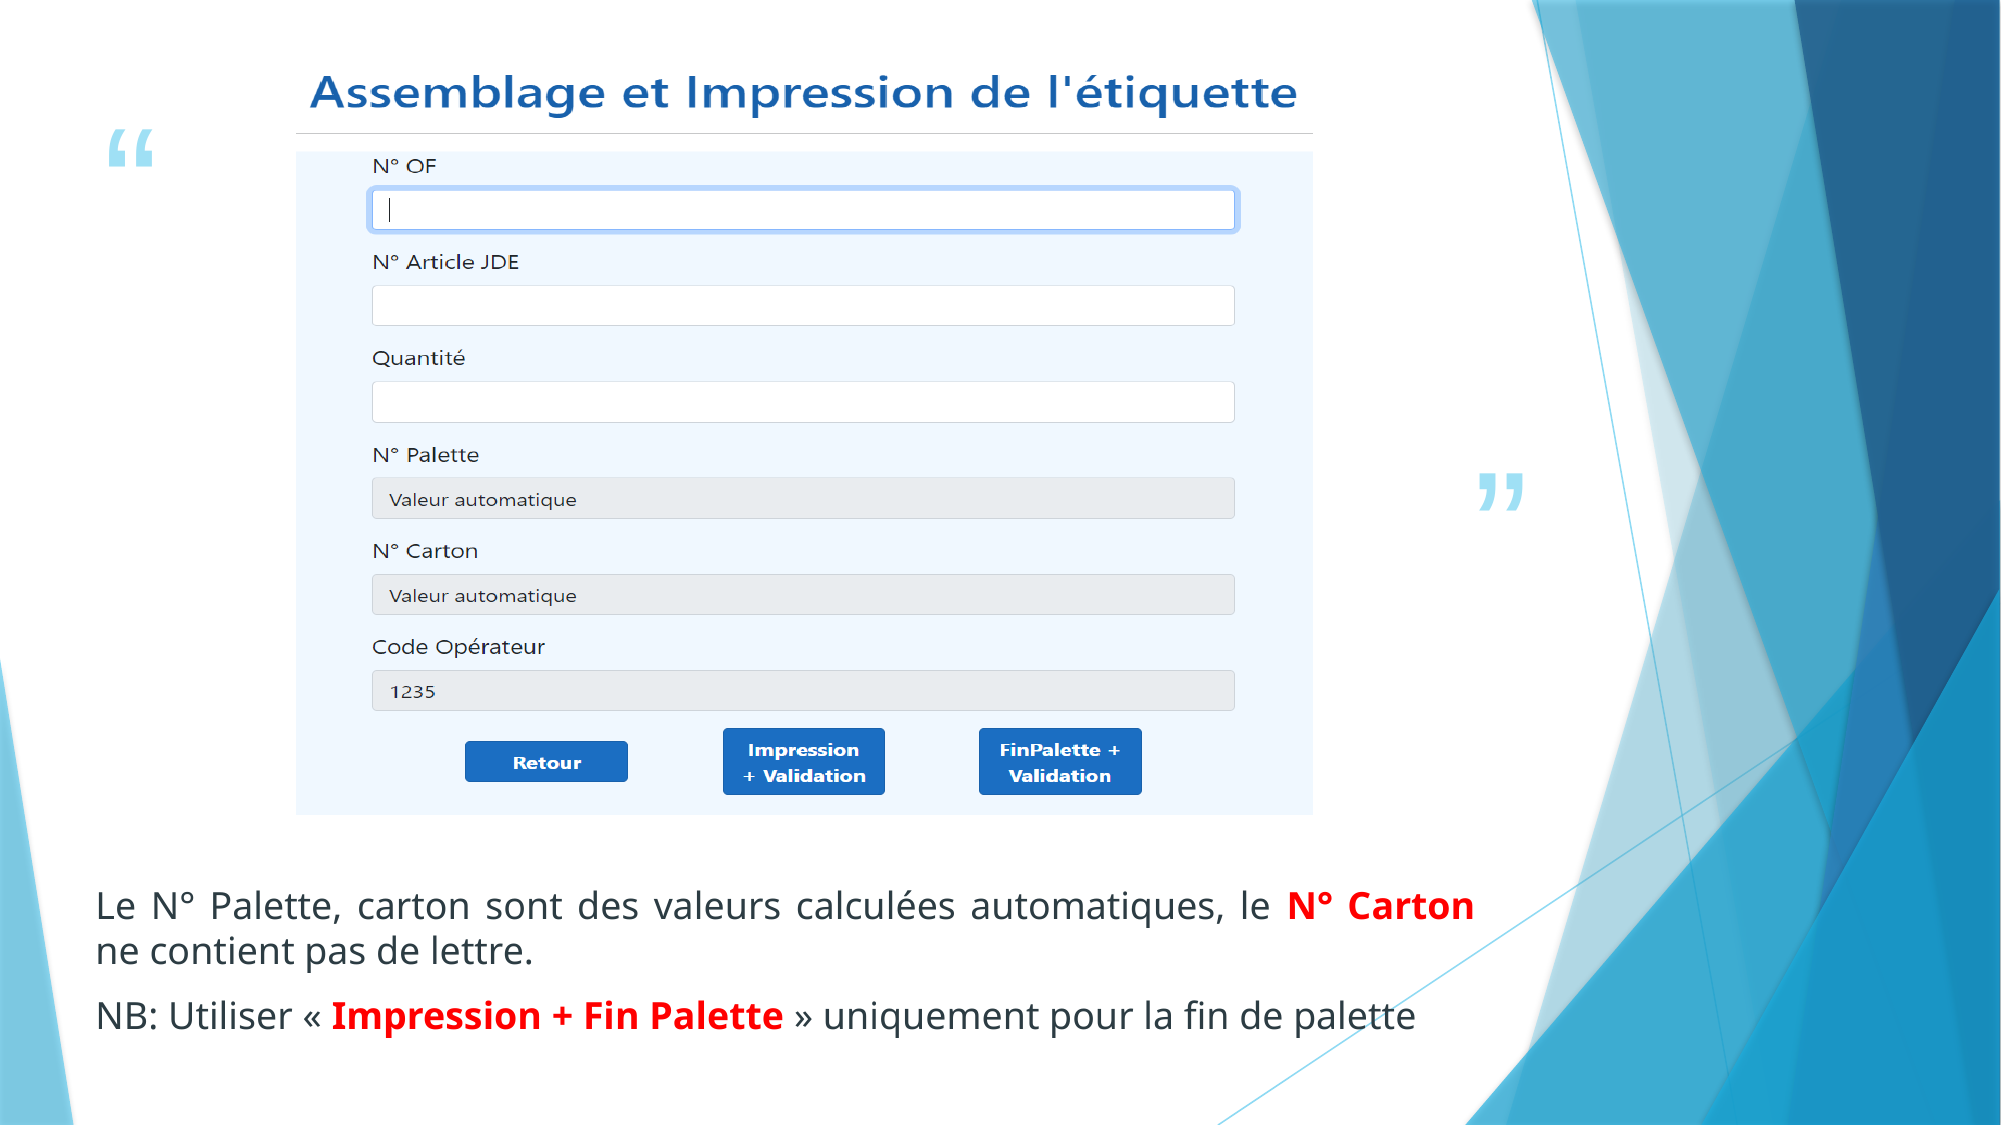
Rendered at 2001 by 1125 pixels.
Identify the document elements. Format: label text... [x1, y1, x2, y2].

list Le N° Palette, carton sont des valeurs calculées automatiques, le N° Carton ne contient pas de lettre. NB: Utiliser « Impression + Fin Palette » uniquement pour la fin de palette [80, 864, 1491, 1046]
picture [295, 68, 1313, 816]
